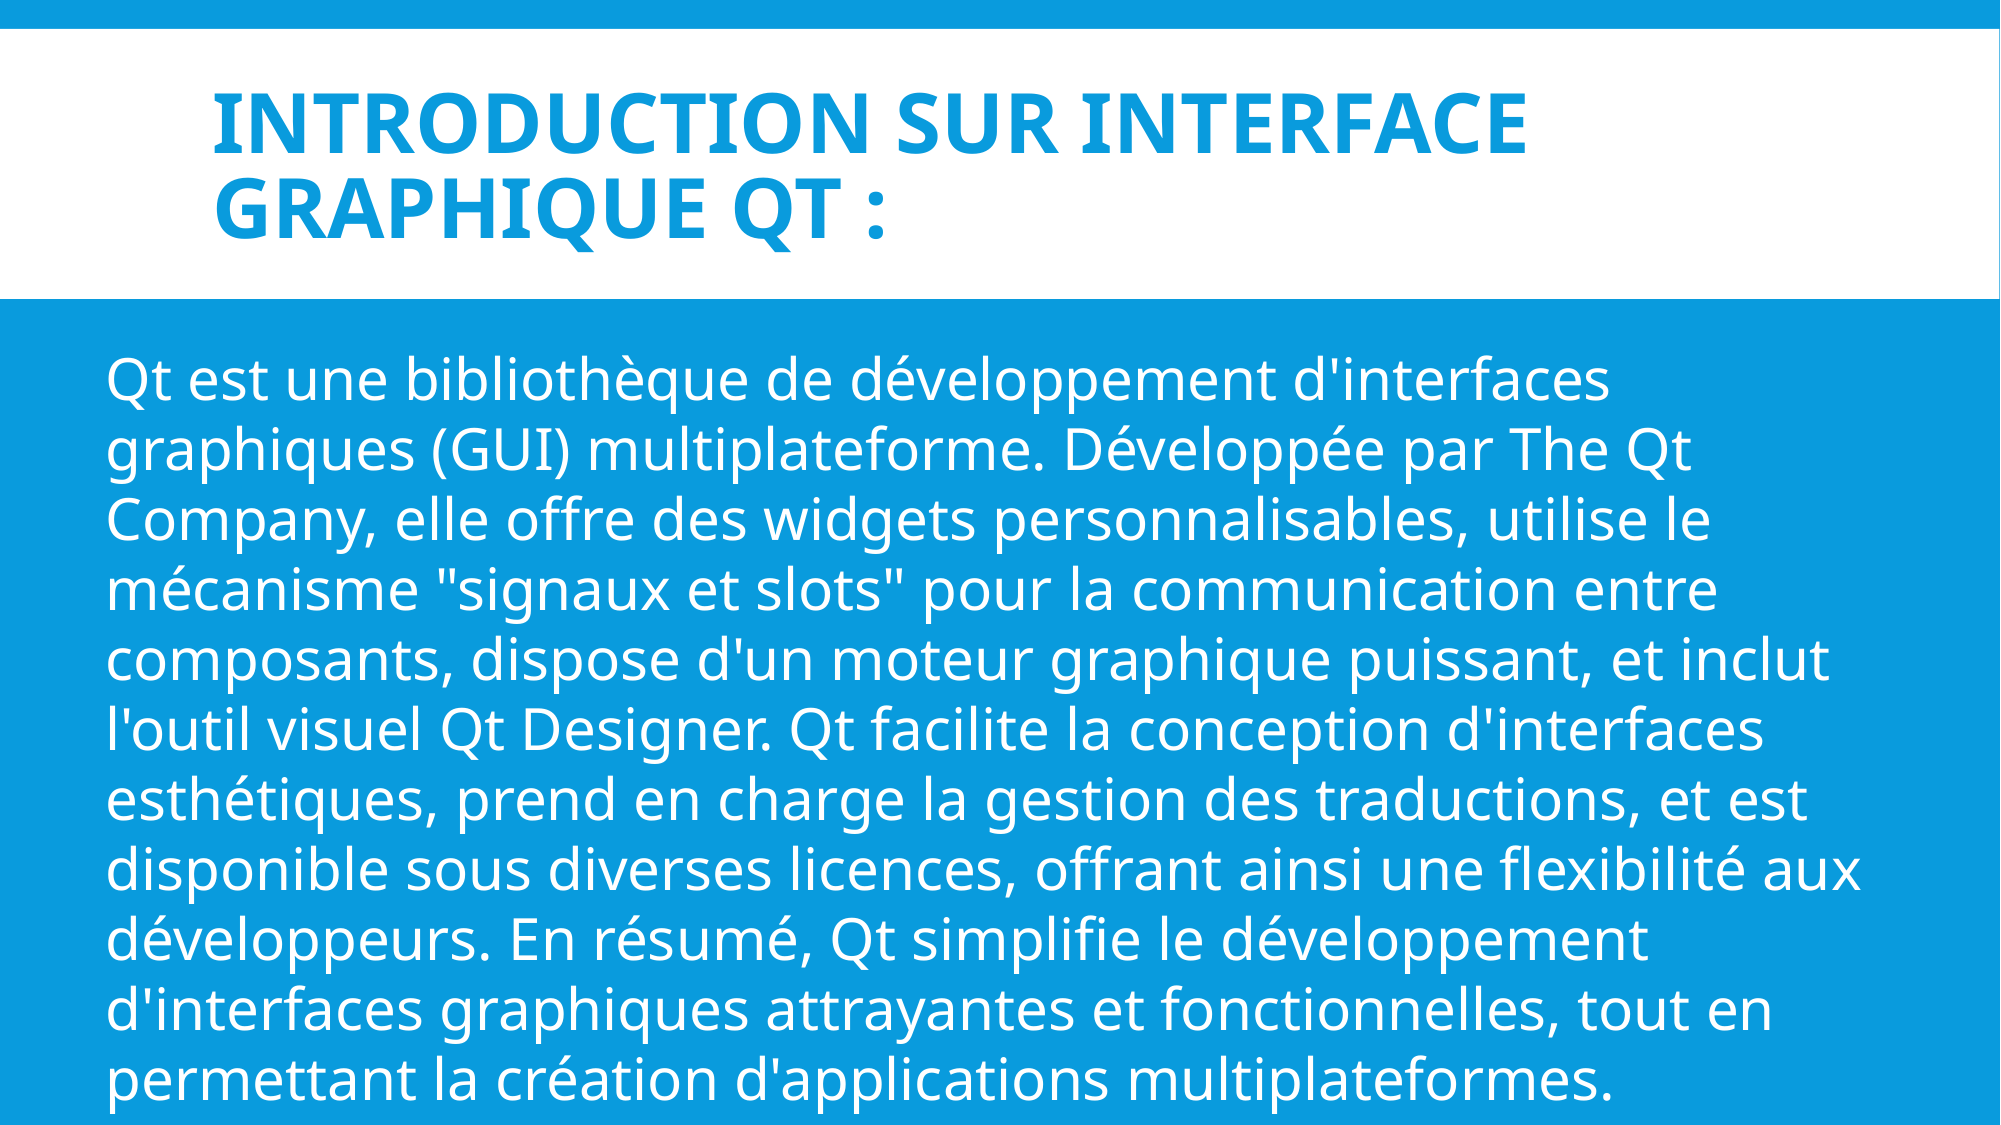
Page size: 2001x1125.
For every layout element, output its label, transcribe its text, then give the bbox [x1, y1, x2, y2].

text_box Qt est une bibliothèque de développement d'interfaces graphiques (GUI) multiplateforme. Développée par The Qt Company, elle offre des widgets personnalisables, utilise le mécanisme "signaux et slots" pour la communication entre composants, dispose d'un moteur graphique puissant, et inclut l'outil visuel Qt Designer. Qt facilite la conception d'interfaces esthétiques, prend en charge la gestion des traductions, et est disponible sous diverses licences, offrant ainsi une flexibilité aux développeurs. En résumé, Qt simplifie le développement d'interfaces graphiques attrayantes et fonctionnelles, tout en permettant la création d'applications multiplateformes. [90, 334, 1926, 1120]
title Introduction sur interface graphique qt : [197, 46, 1803, 295]
